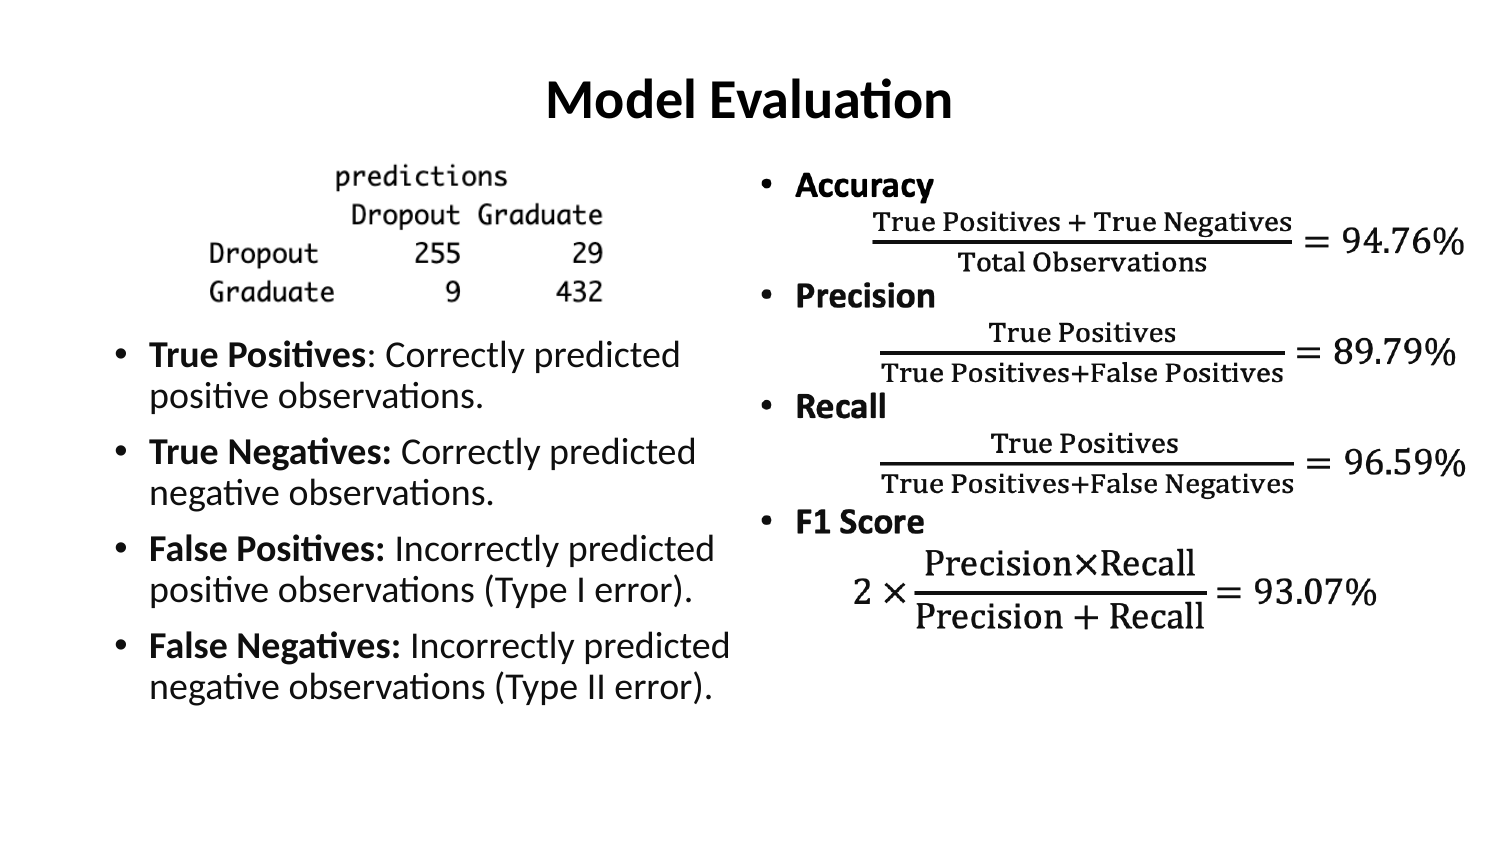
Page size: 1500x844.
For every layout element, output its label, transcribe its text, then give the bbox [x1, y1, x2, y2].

text_box [749, 156, 1482, 694]
list True Positives: Correctly predicted positive observations. True Negatives: Correctly predicted negative observations. False Positives: Incorrectly predicted positive observations (Type I error). False Negatives: Incorrectly predicted negative observations (Type II error). [103, 156, 750, 760]
picture [197, 156, 620, 317]
title Model Evaluation [103, 44, 1397, 156]
